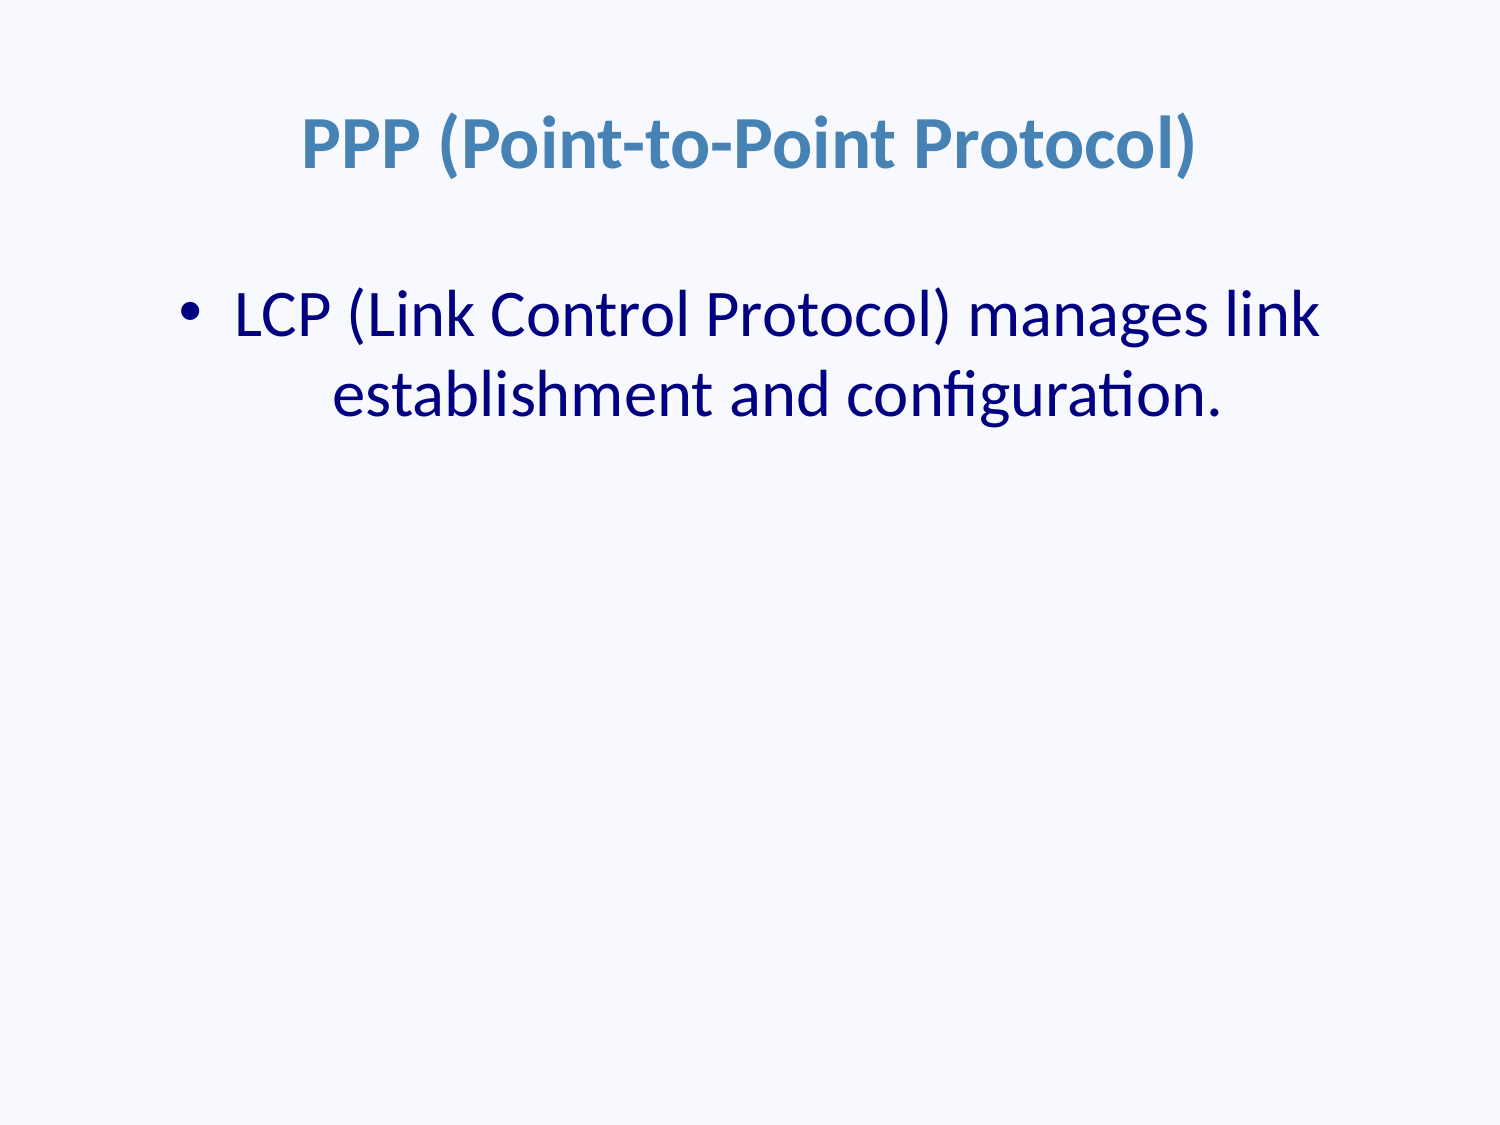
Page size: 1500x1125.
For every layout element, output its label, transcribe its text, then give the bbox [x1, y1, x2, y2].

title PPP (Point-to-Point Protocol) [75, 45, 1425, 233]
list LCP (Link Control Protocol) manages link establishment and configuration. [75, 262, 1425, 1005]
